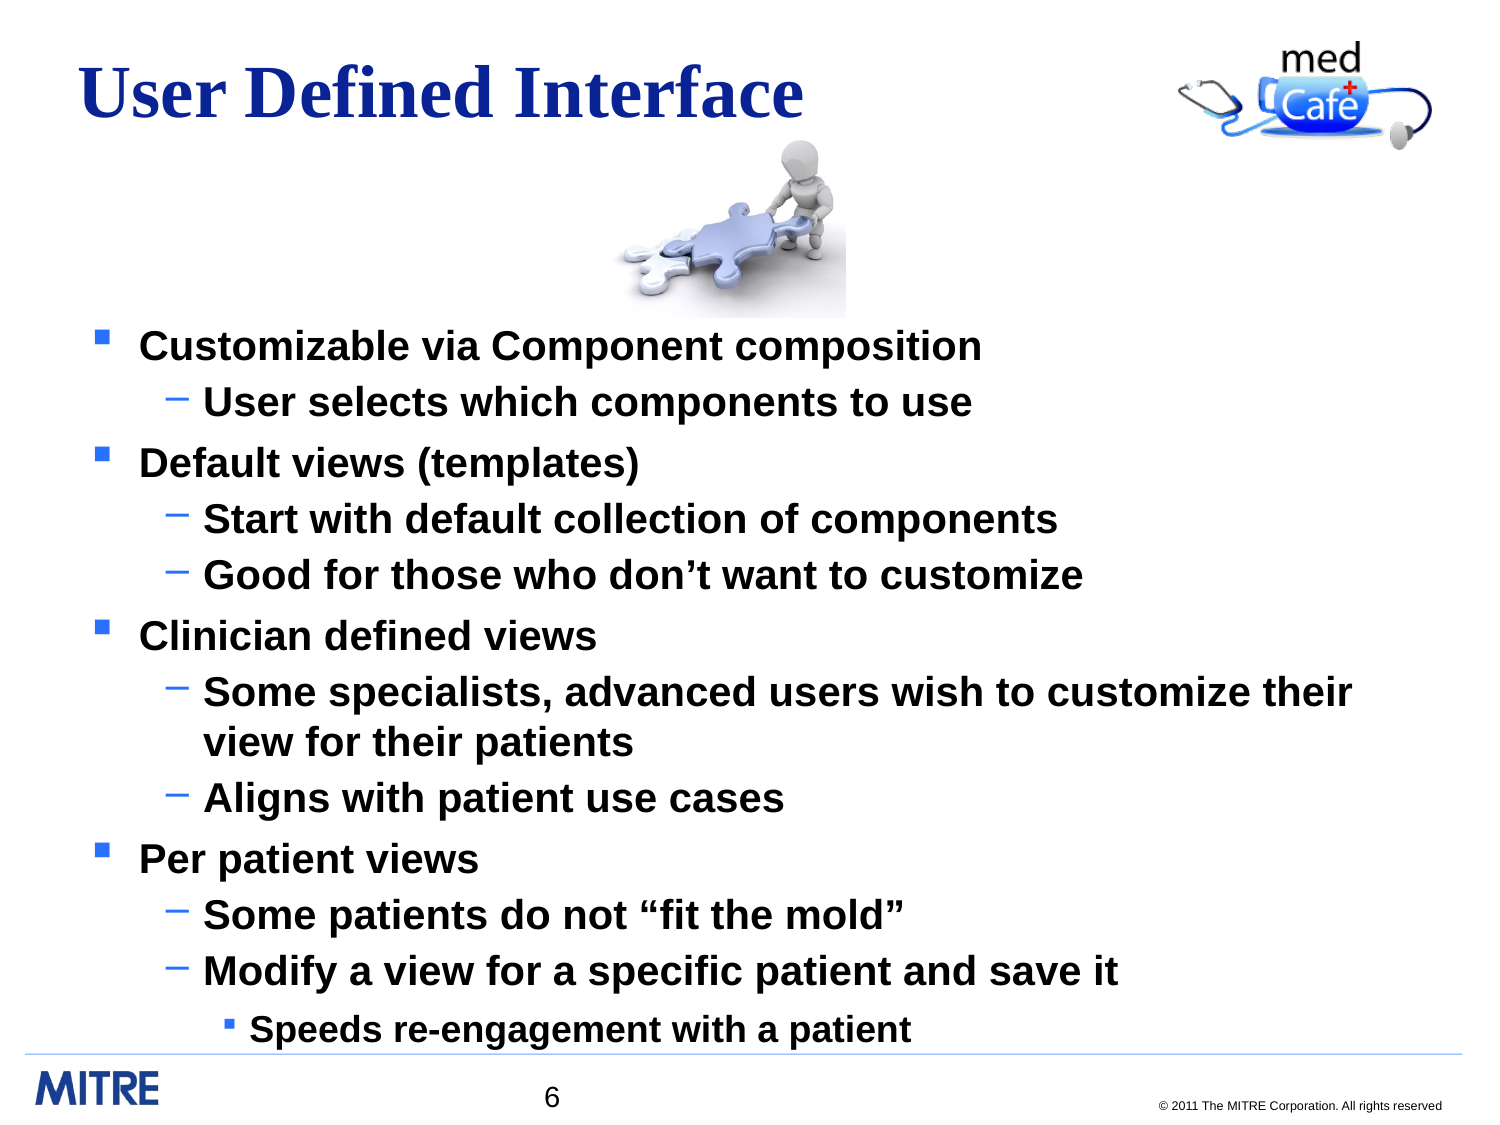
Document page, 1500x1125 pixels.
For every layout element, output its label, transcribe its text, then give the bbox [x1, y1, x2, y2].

picture [30, 1068, 163, 1111]
picture [1178, 41, 1432, 150]
title User Defined Interface [62, 62, 1413, 151]
picture [608, 127, 846, 318]
list Customizable via Component composition User selects which components to use Default views (templates) Start with default collection of components Good for those who don’t want to customize Clinician defined views Some specialists, advanced users wish to customize their view for their patients Aligns with patient use cases Per patient views Some patients do not “fit the mold” Modify a view for a specific patient and save it Speeds re-engagement with a patient [75, 306, 1444, 1075]
